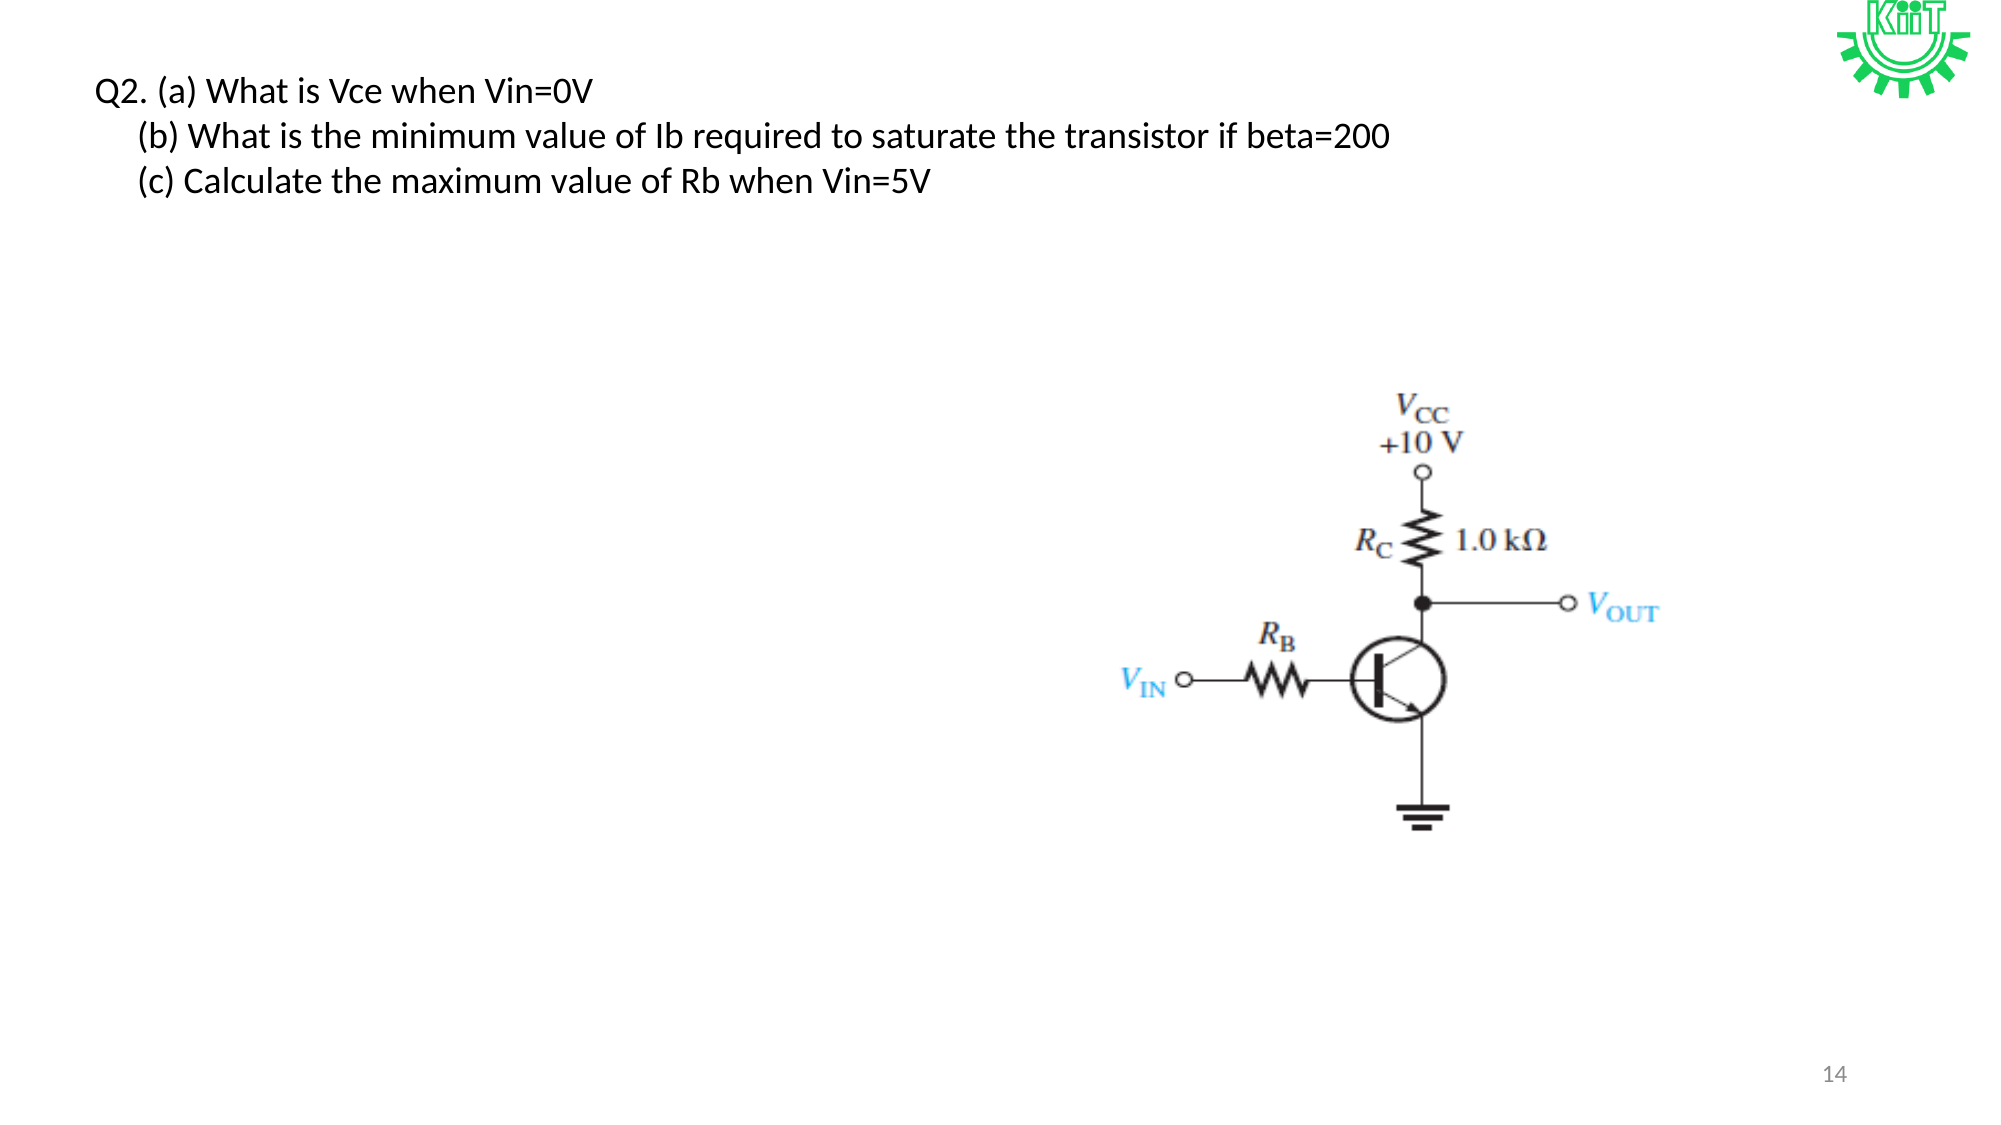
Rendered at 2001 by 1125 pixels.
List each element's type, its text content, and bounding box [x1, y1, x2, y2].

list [1105, 378, 1667, 843]
picture [1836, 0, 1972, 100]
text_box Q2. (a) What is Vce when Vin=0V (b) What is the minimum value of Ib required to saturate the transistor if beta=200 (c) Calculate the maximum value of Rb when Vin=5V [79, 58, 1905, 209]
slide_number 14 [1412, 1042, 1863, 1103]
